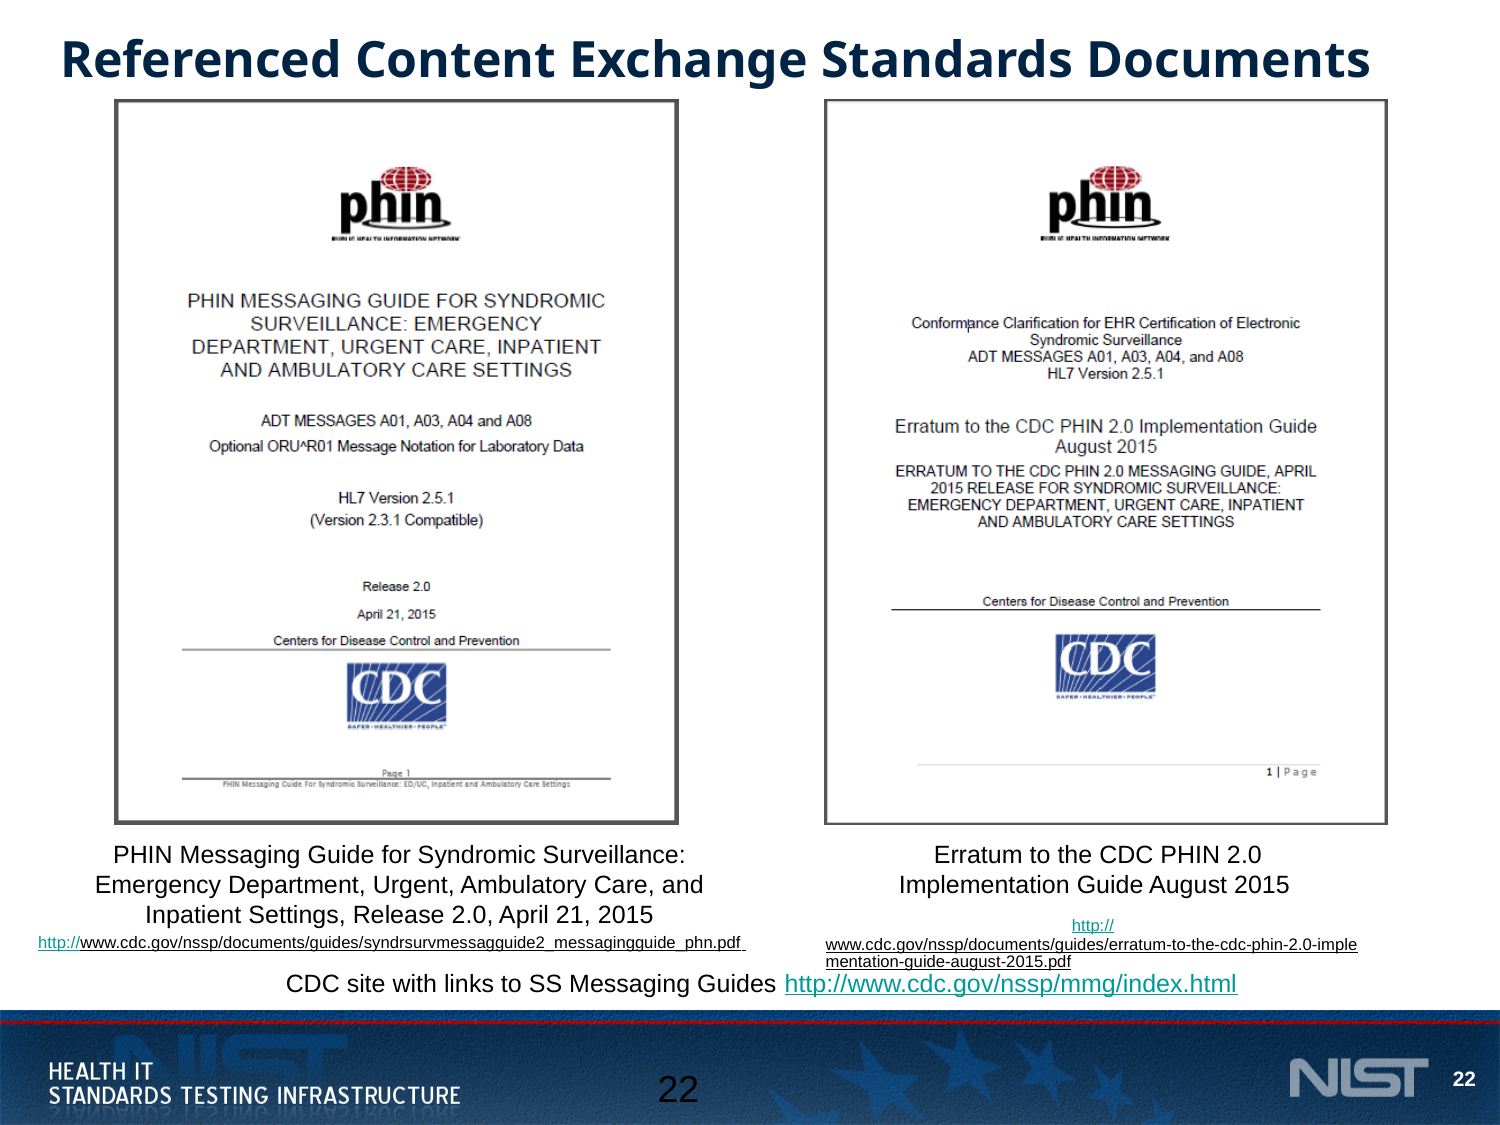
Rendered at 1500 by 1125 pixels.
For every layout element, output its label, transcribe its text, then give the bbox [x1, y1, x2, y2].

title Referenced Content Exchange Standards Documents [45, 19, 1476, 177]
picture [0, 1010, 1500, 1125]
text_box CDC site with links to SS Messaging Guides http://www.cdc.gov/nssp/mmg/index.html [23, 960, 1500, 1006]
slide_number 22 [642, 1057, 993, 1125]
text_box PHIN Messaging Guide for Syndromic Surveillance: Emergency Department, Urgent, Ambulatory Care, and Inpatient Settings, Release 2.0, April 21, 2015 [75, 831, 725, 936]
text_box http://www.cdc.gov/nssp/documents/guides/syndrsurvmessagguide2_messagingguide_phn.pdf [23, 924, 810, 960]
text_box Erratum to the CDC PHIN 2.0 Implementation Guide August 2015 [846, 835, 1350, 906]
picture [823, 99, 1388, 826]
picture [114, 99, 679, 826]
text_box http://www.cdc.gov/nssp/documents/guides/erratum-to-the-cdc-phin-2.0-implementation-guide-august-2015.pdf [810, 906, 1375, 960]
